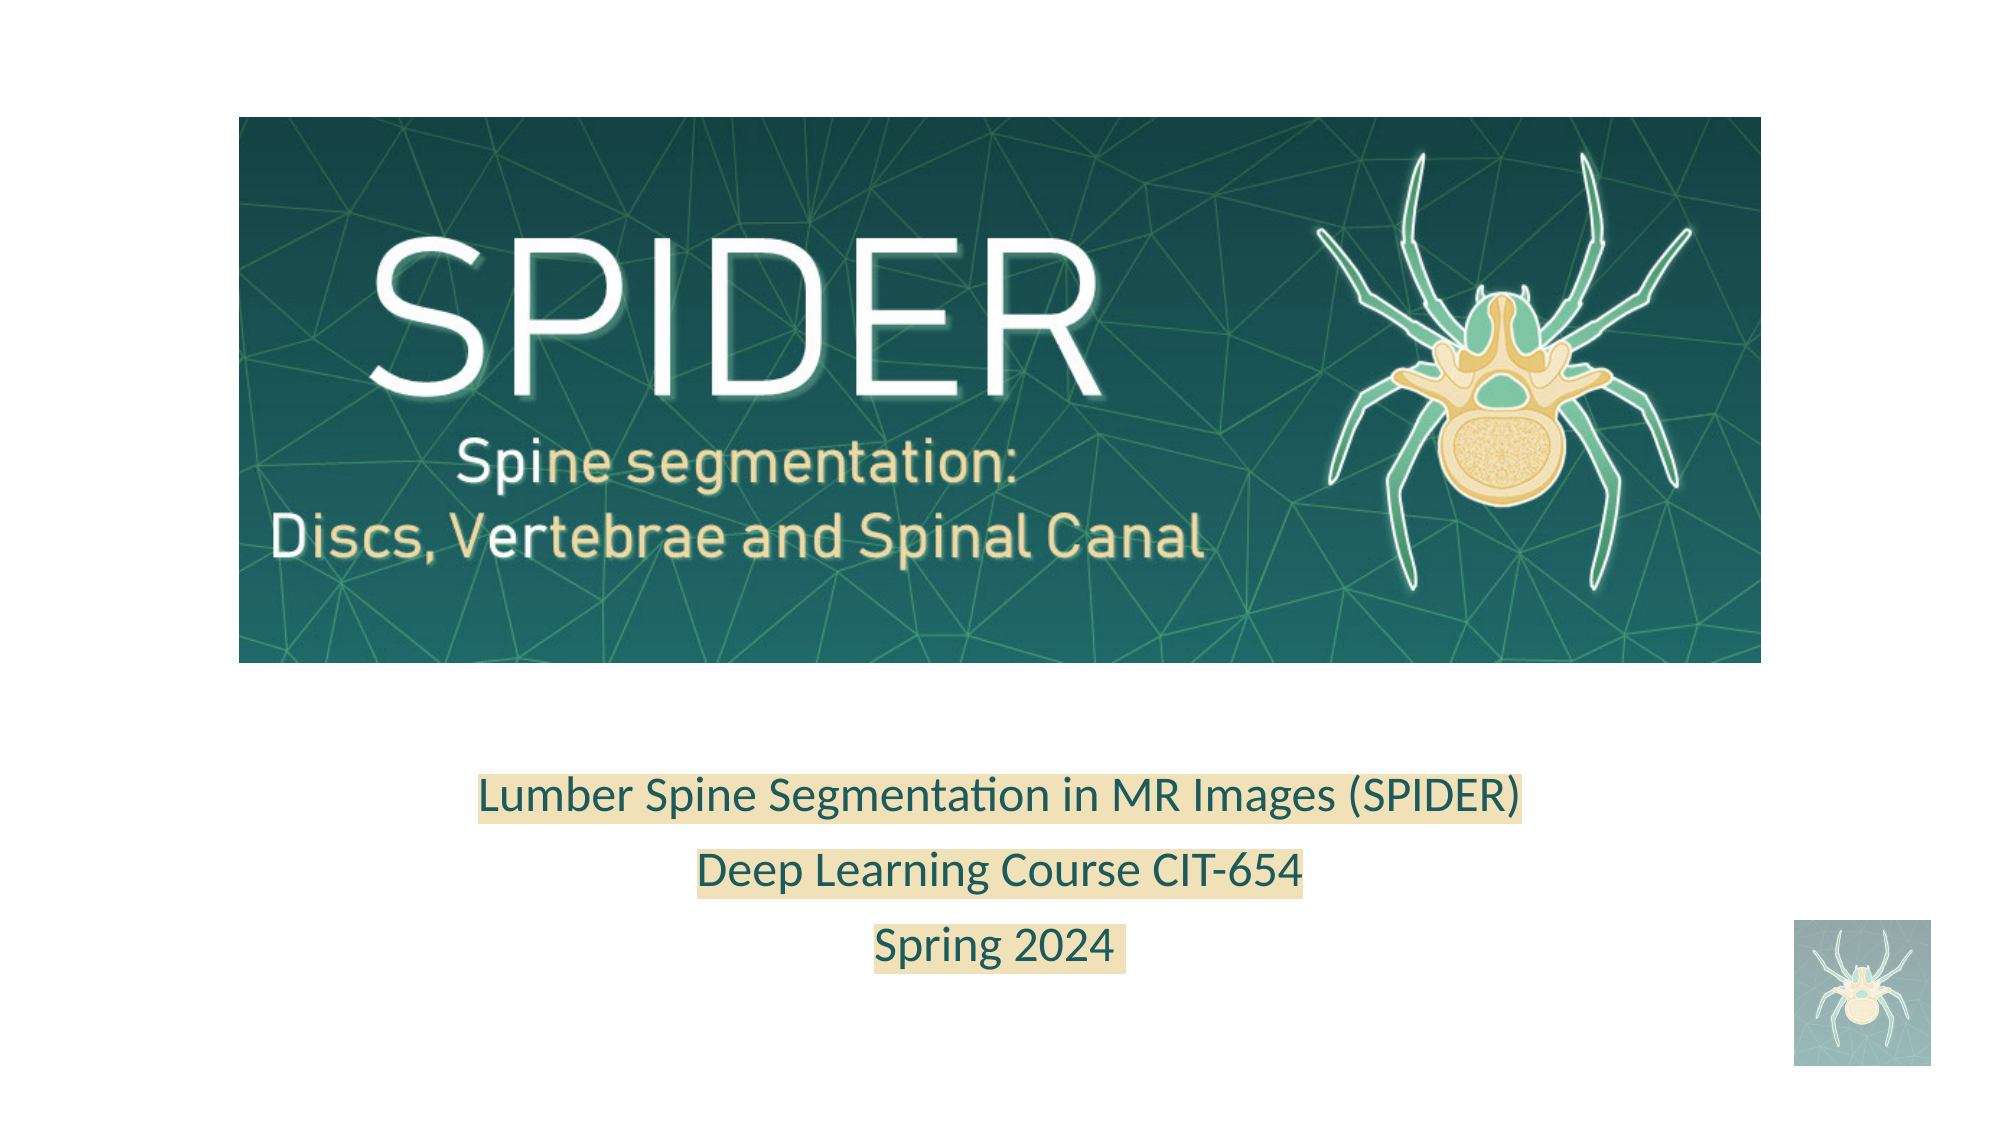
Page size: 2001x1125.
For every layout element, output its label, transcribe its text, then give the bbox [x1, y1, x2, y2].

picture [238, 116, 1762, 663]
subtitle Lumber Spine Segmentation in MR Images (SPIDER) Deep Learning Course CIT-654 Spring 2024 [249, 760, 1750, 987]
